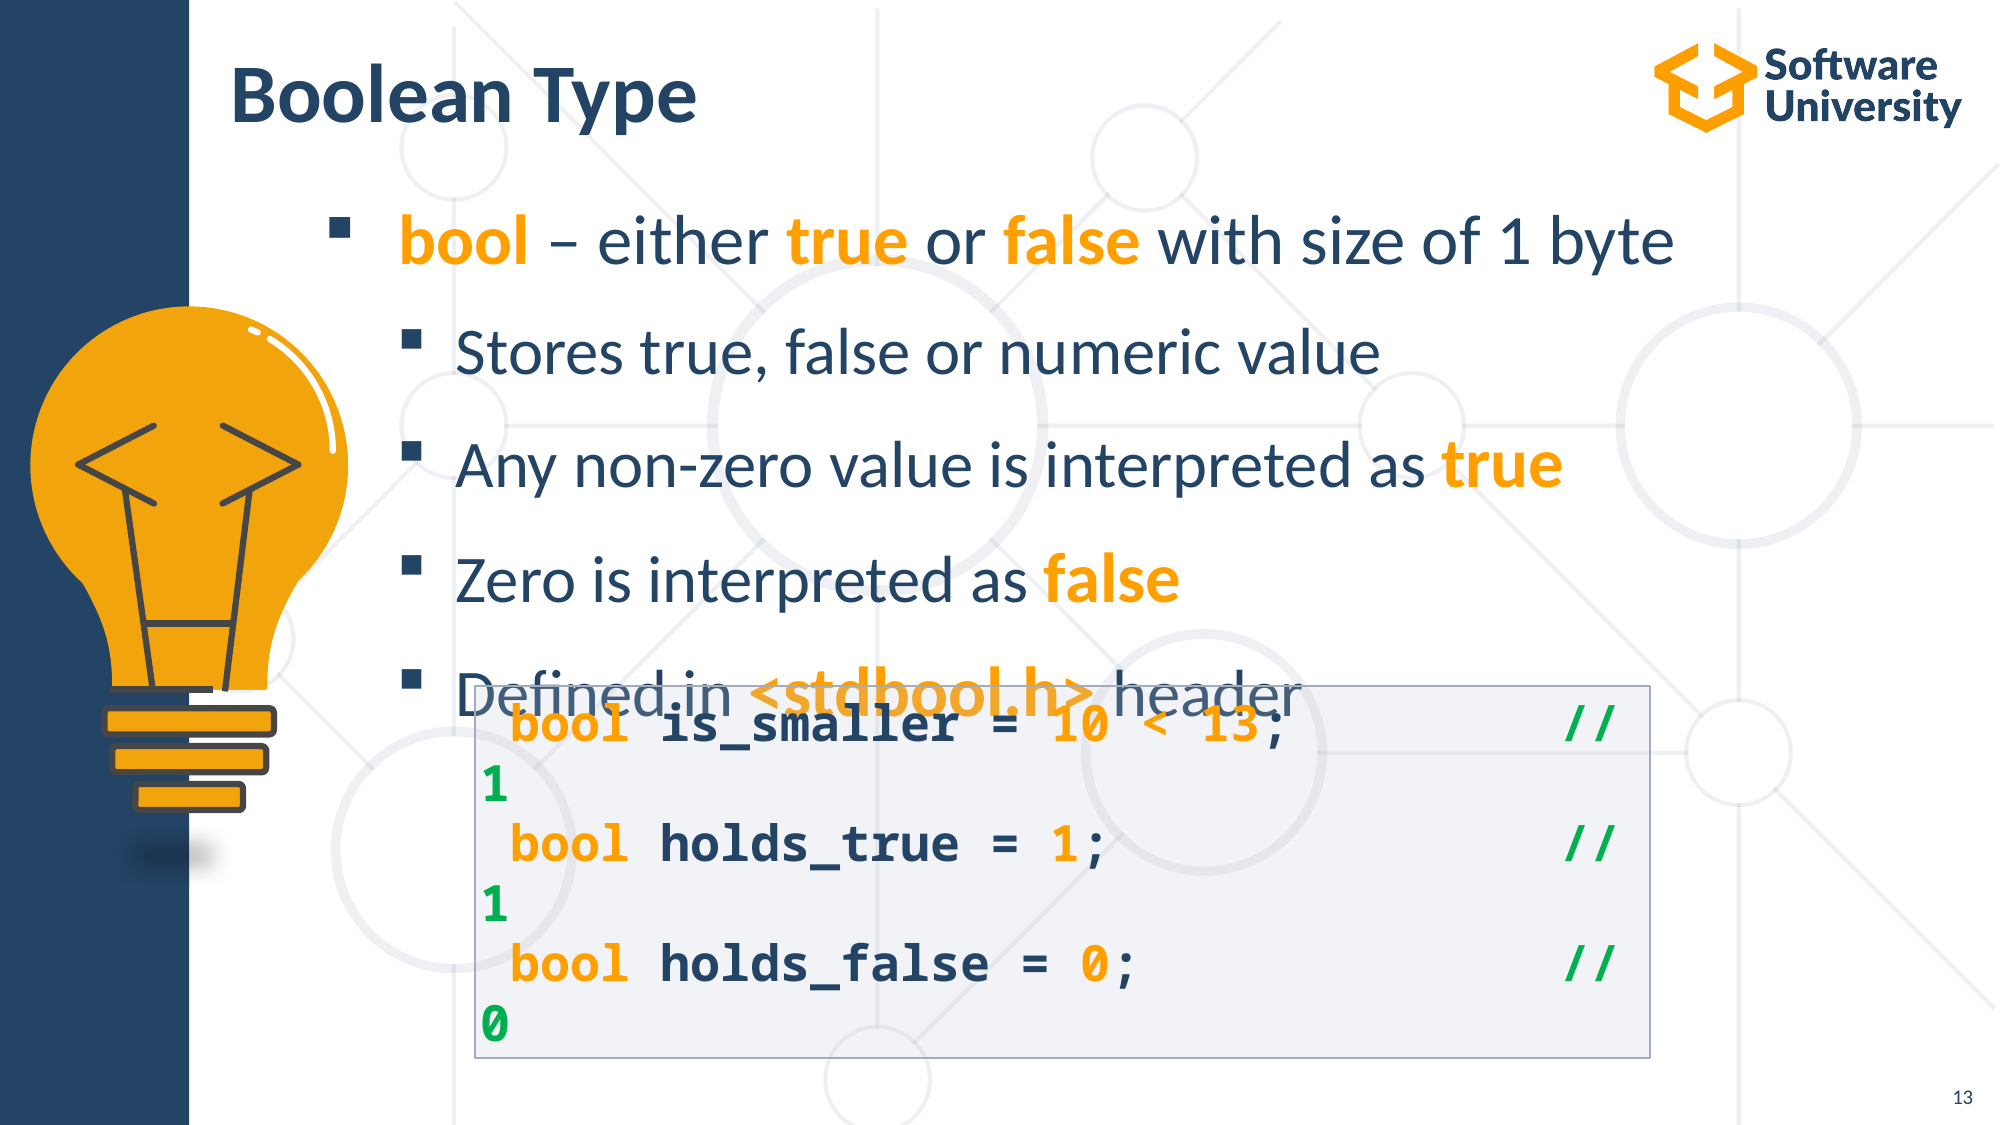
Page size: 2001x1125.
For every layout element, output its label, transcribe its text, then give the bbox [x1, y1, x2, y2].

list bool – either true or false with size of 1 byte Stores true, false or numeric value Any non-zero value is interpreted as true Zero is interpreted as false Defined in <stdbool.h> header [306, 183, 1968, 1094]
picture [1641, 31, 1973, 145]
text_box 13 [1927, 1067, 1989, 1117]
text_box bool is_smaller = 10 < 13; // 1 bool holds_true = 1; // 1 bool holds_false = 0; // 0 [474, 685, 1650, 1058]
title Boolean Type [212, 16, 1628, 162]
